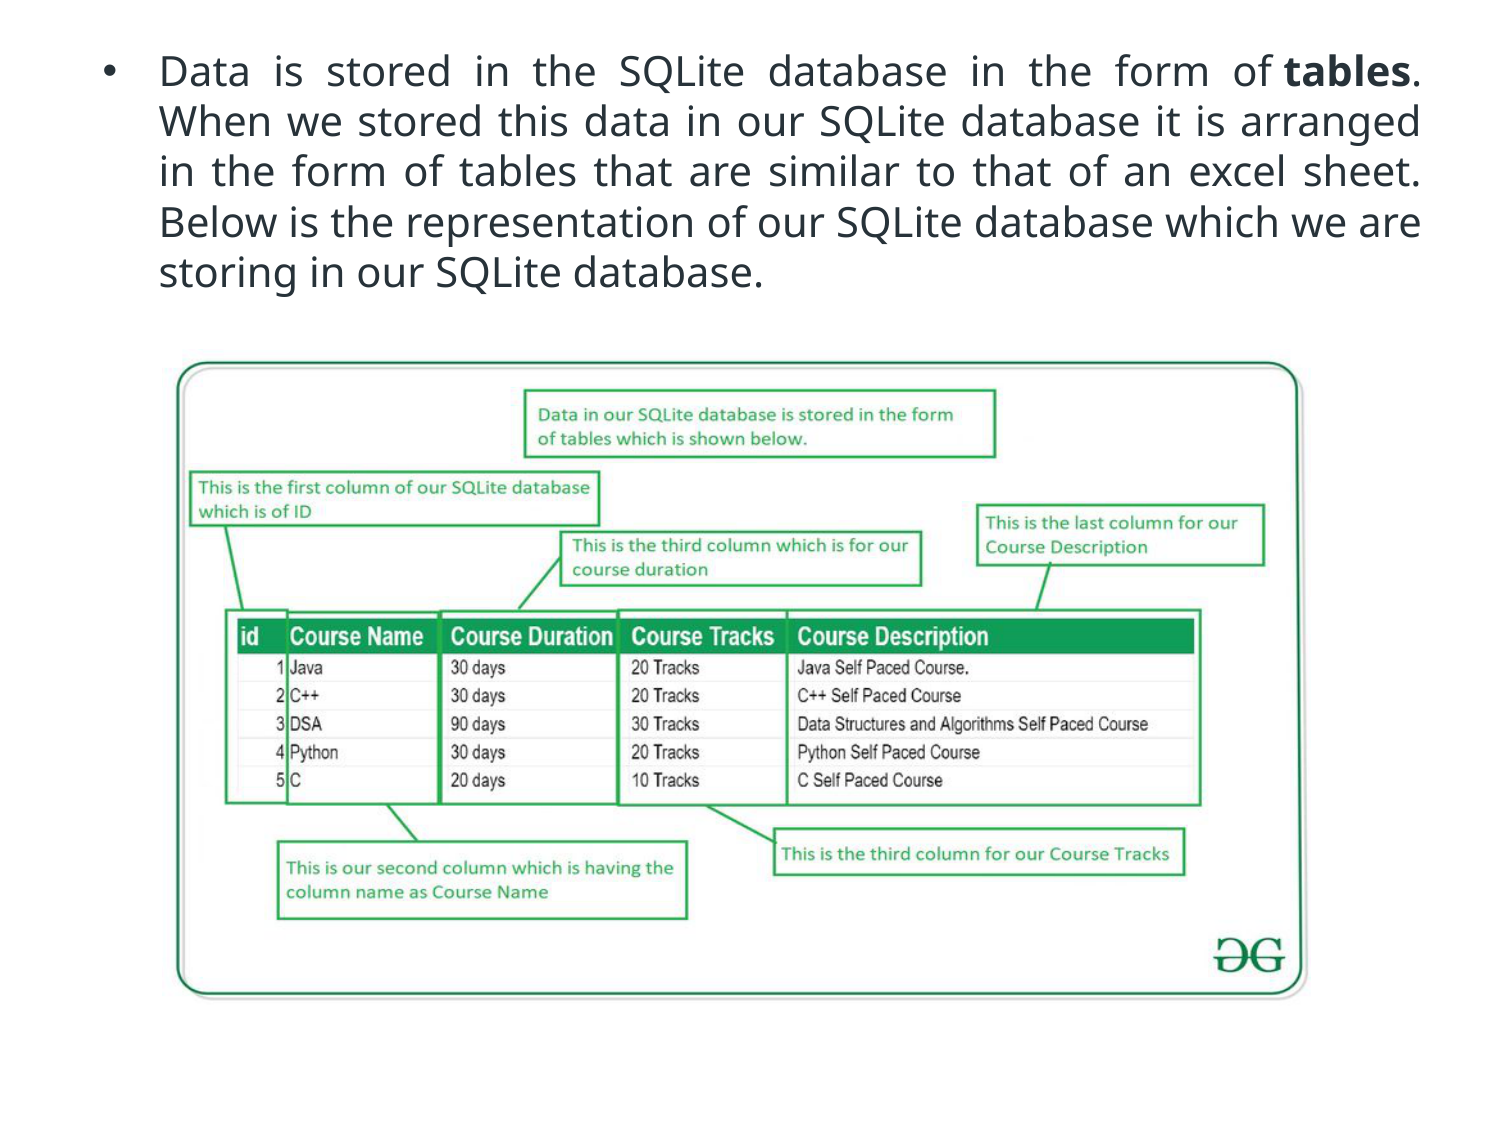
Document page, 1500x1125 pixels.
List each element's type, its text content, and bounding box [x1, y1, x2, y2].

picture [162, 349, 1316, 1009]
list Data is stored in the SQLite database in the form of tables. When we stored this data in our SQLite database it is arranged in the form of tables that are similar to that of an excel sheet. Below is the representation of our SQLite database which we are storing in our SQLite database. [87, 37, 1438, 905]
